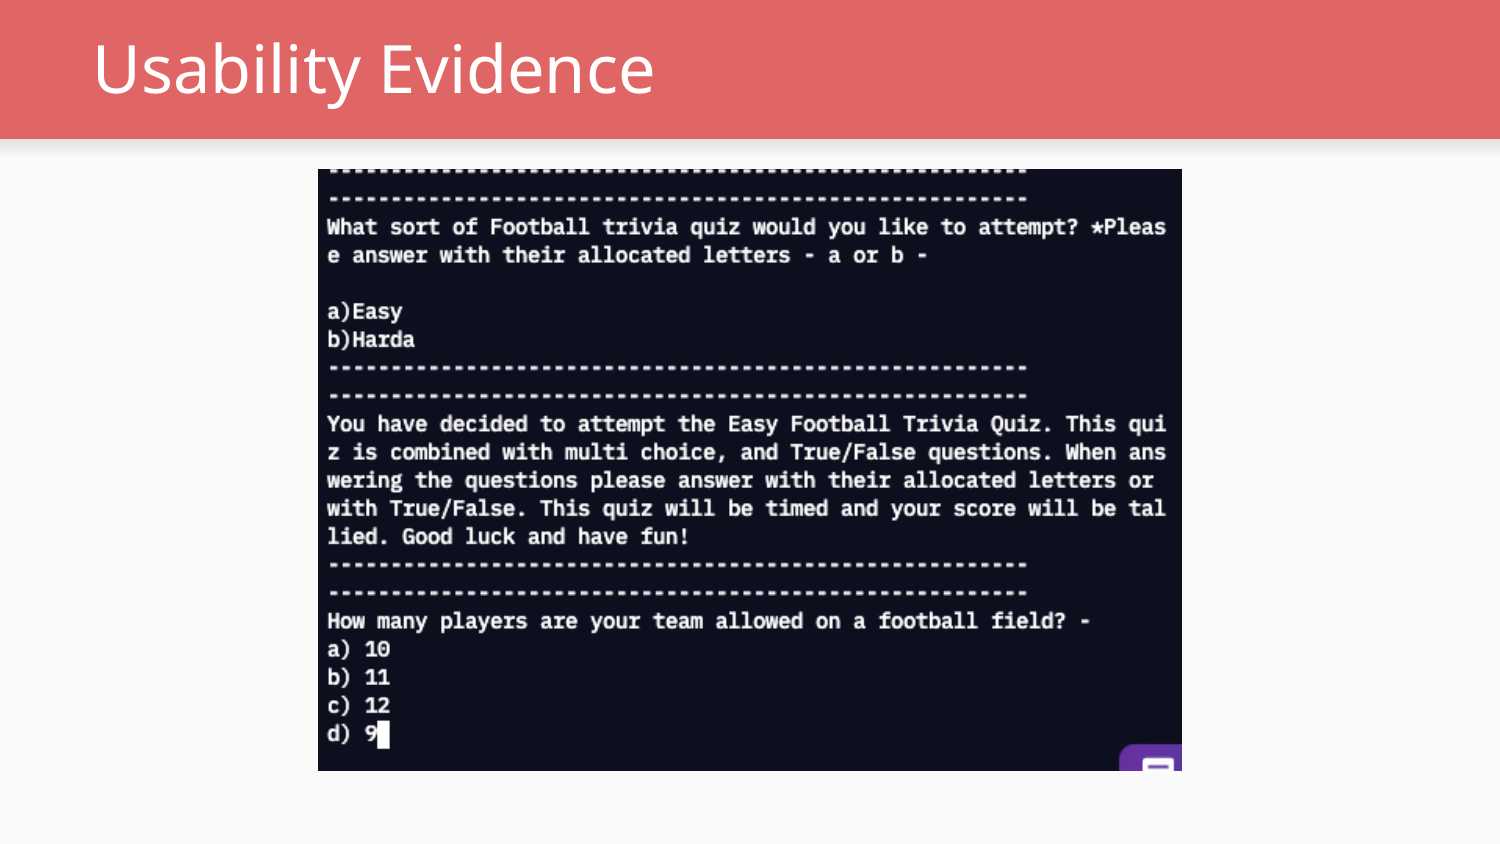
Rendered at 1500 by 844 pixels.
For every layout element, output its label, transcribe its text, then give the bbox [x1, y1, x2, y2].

picture [318, 168, 1182, 771]
title Usability Evidence [77, 0, 1427, 123]
